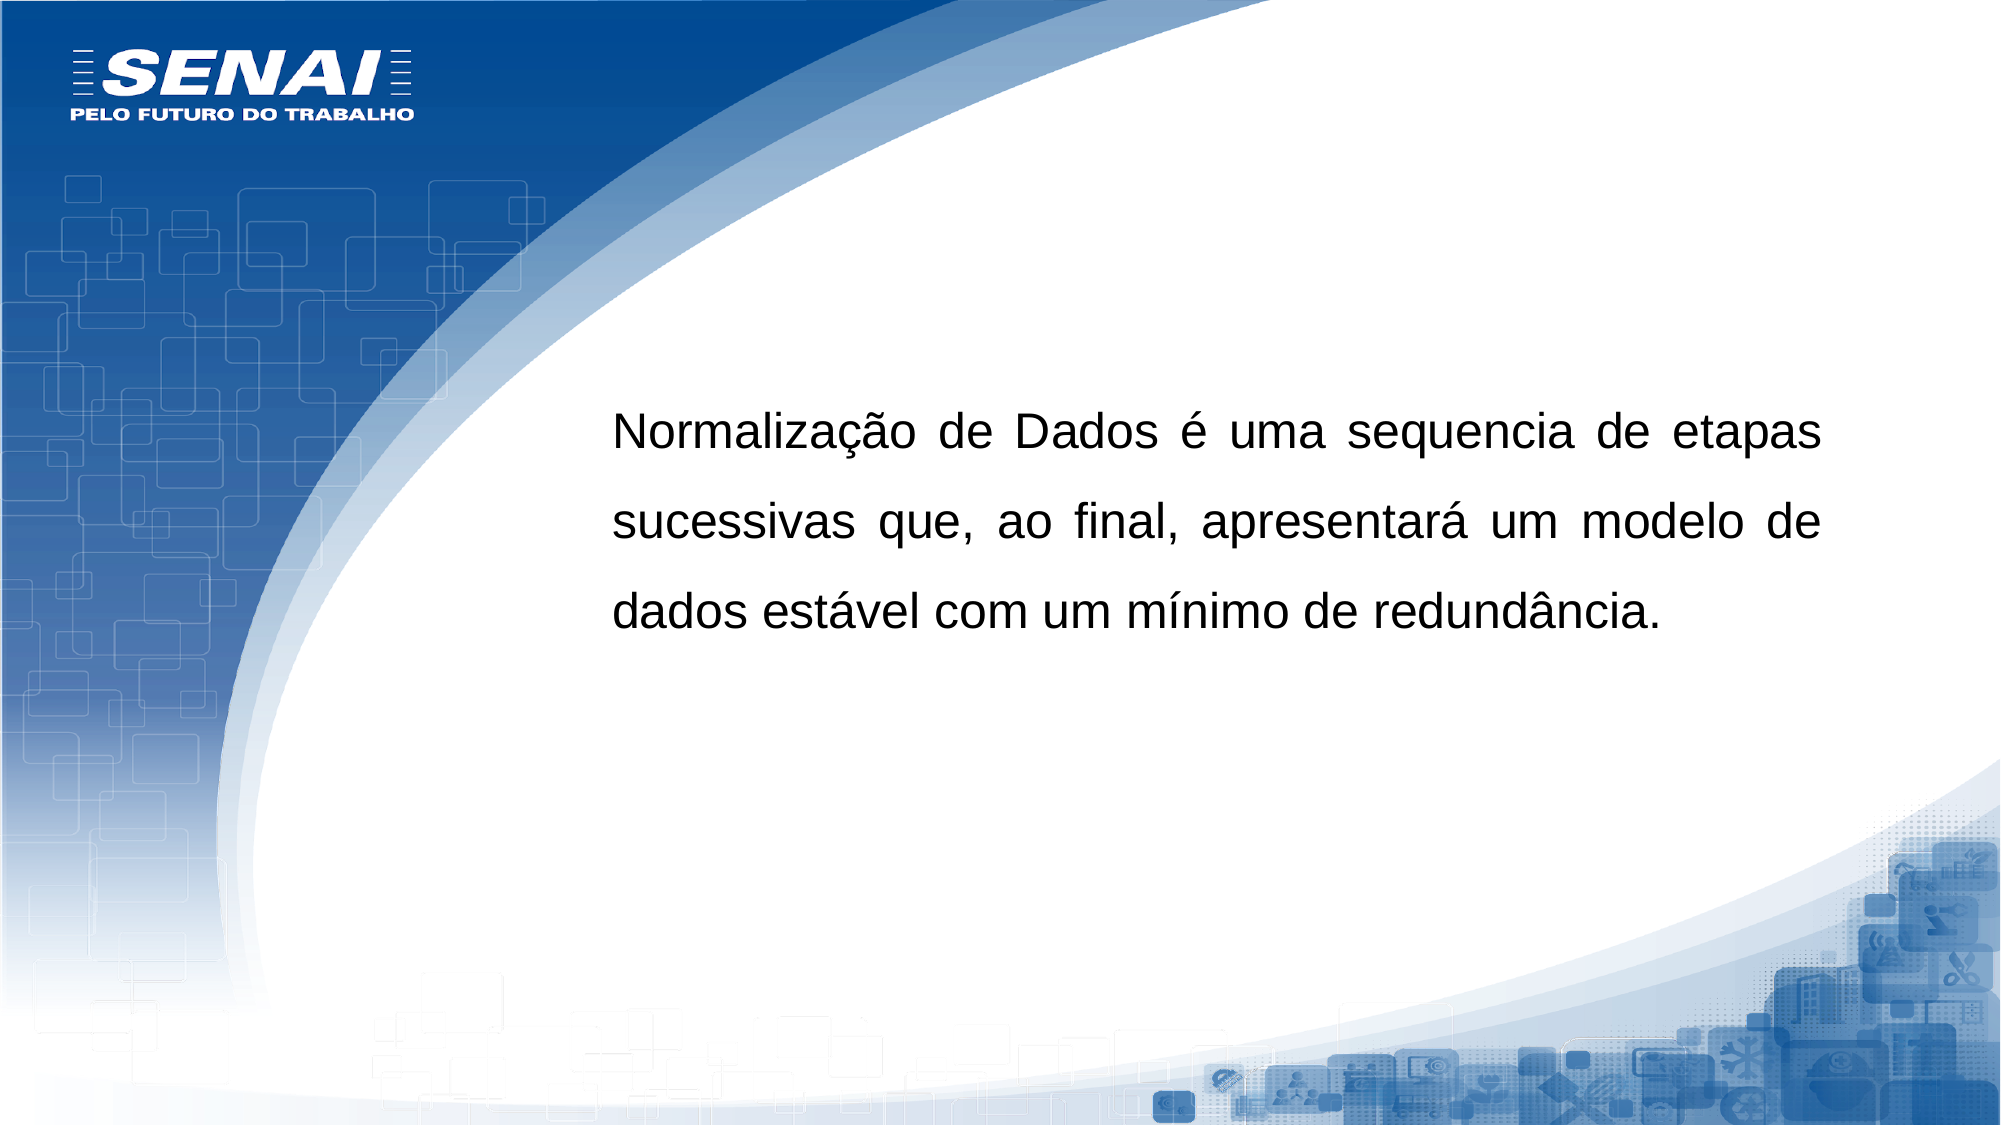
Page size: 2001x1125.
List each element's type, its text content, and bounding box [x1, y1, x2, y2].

picture [0, 0, 2001, 1125]
text_box Normalização de Dados é uma sequencia de etapas sucessivas que, ao final, apresentará um modelo de dados estável com um mínimo de redundância. [597, 361, 1838, 647]
